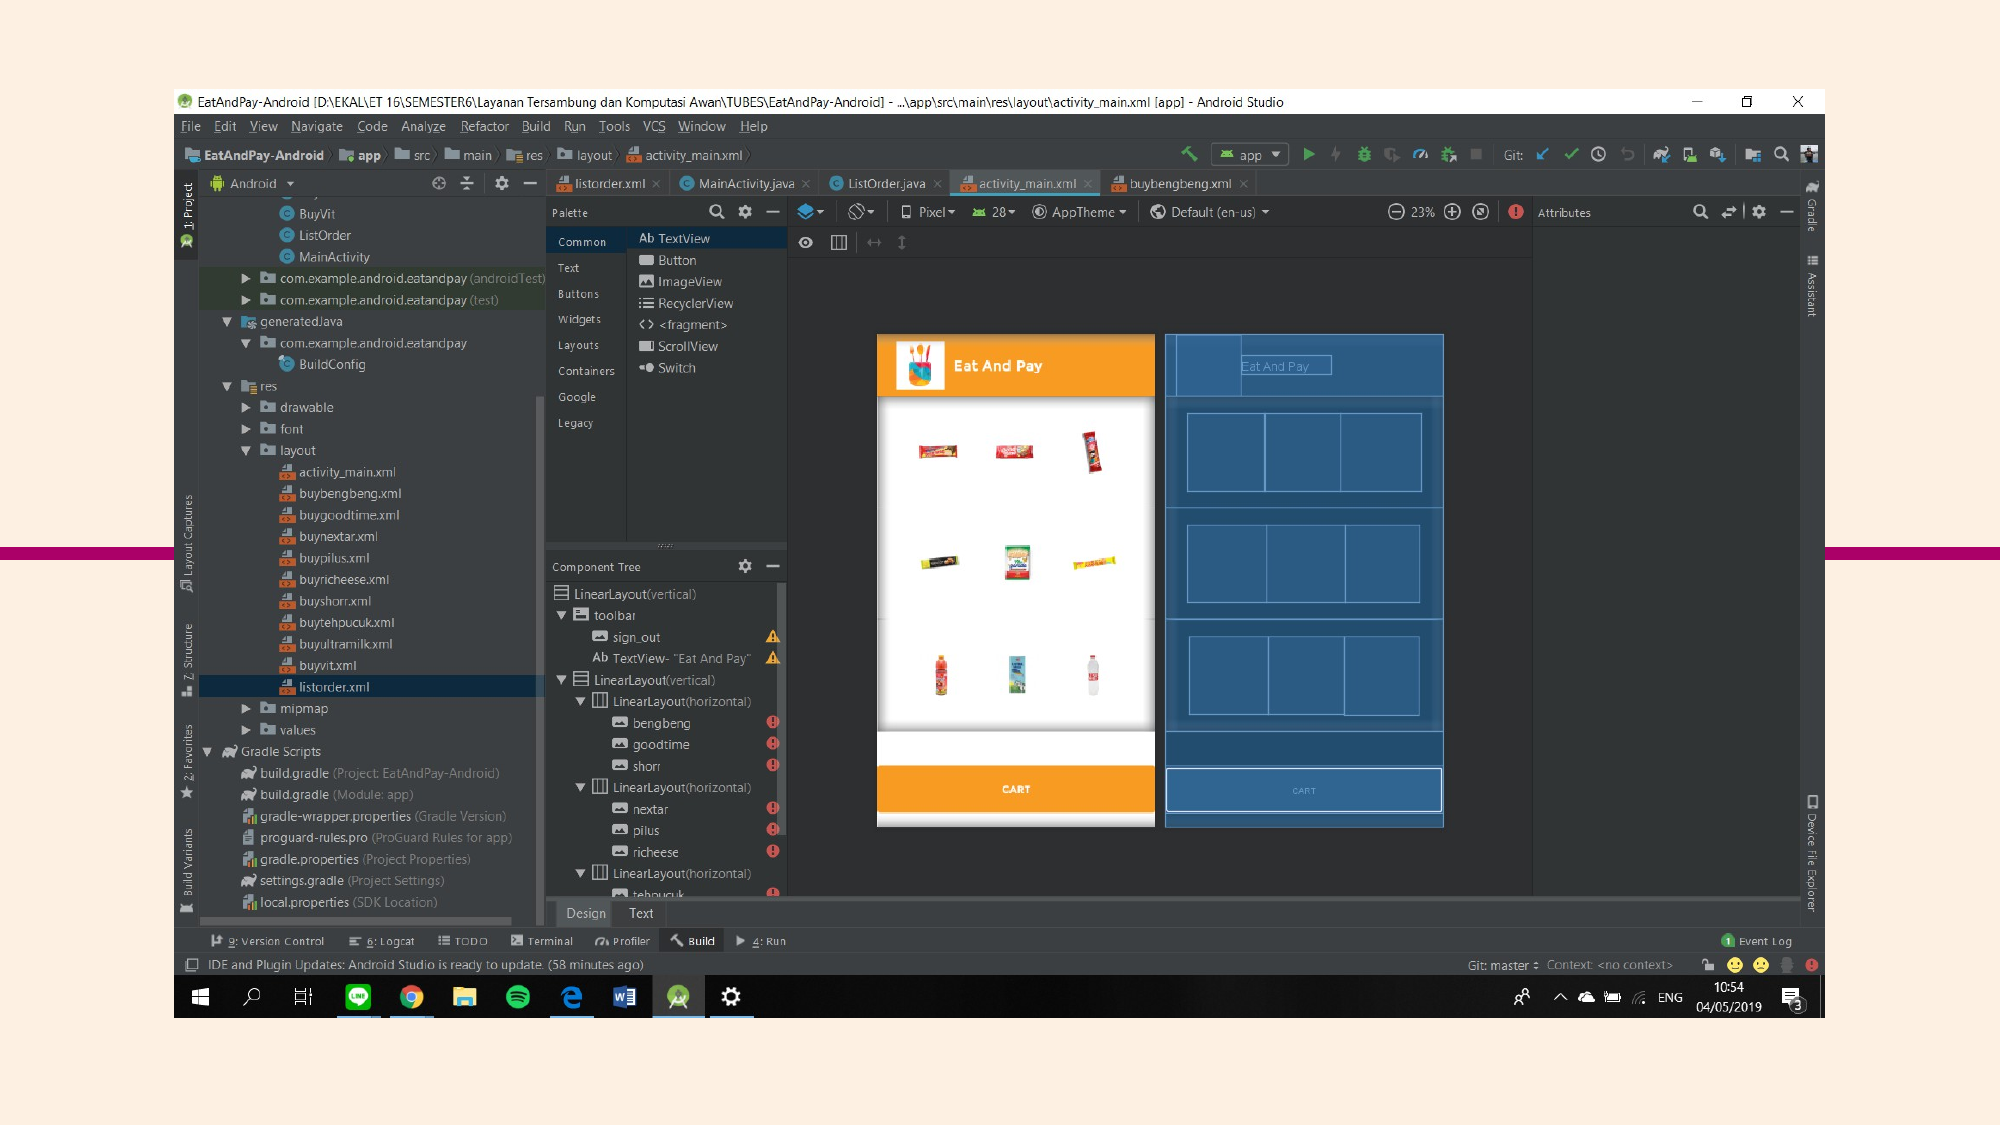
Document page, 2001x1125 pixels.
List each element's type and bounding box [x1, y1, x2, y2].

picture [174, 89, 1825, 1018]
